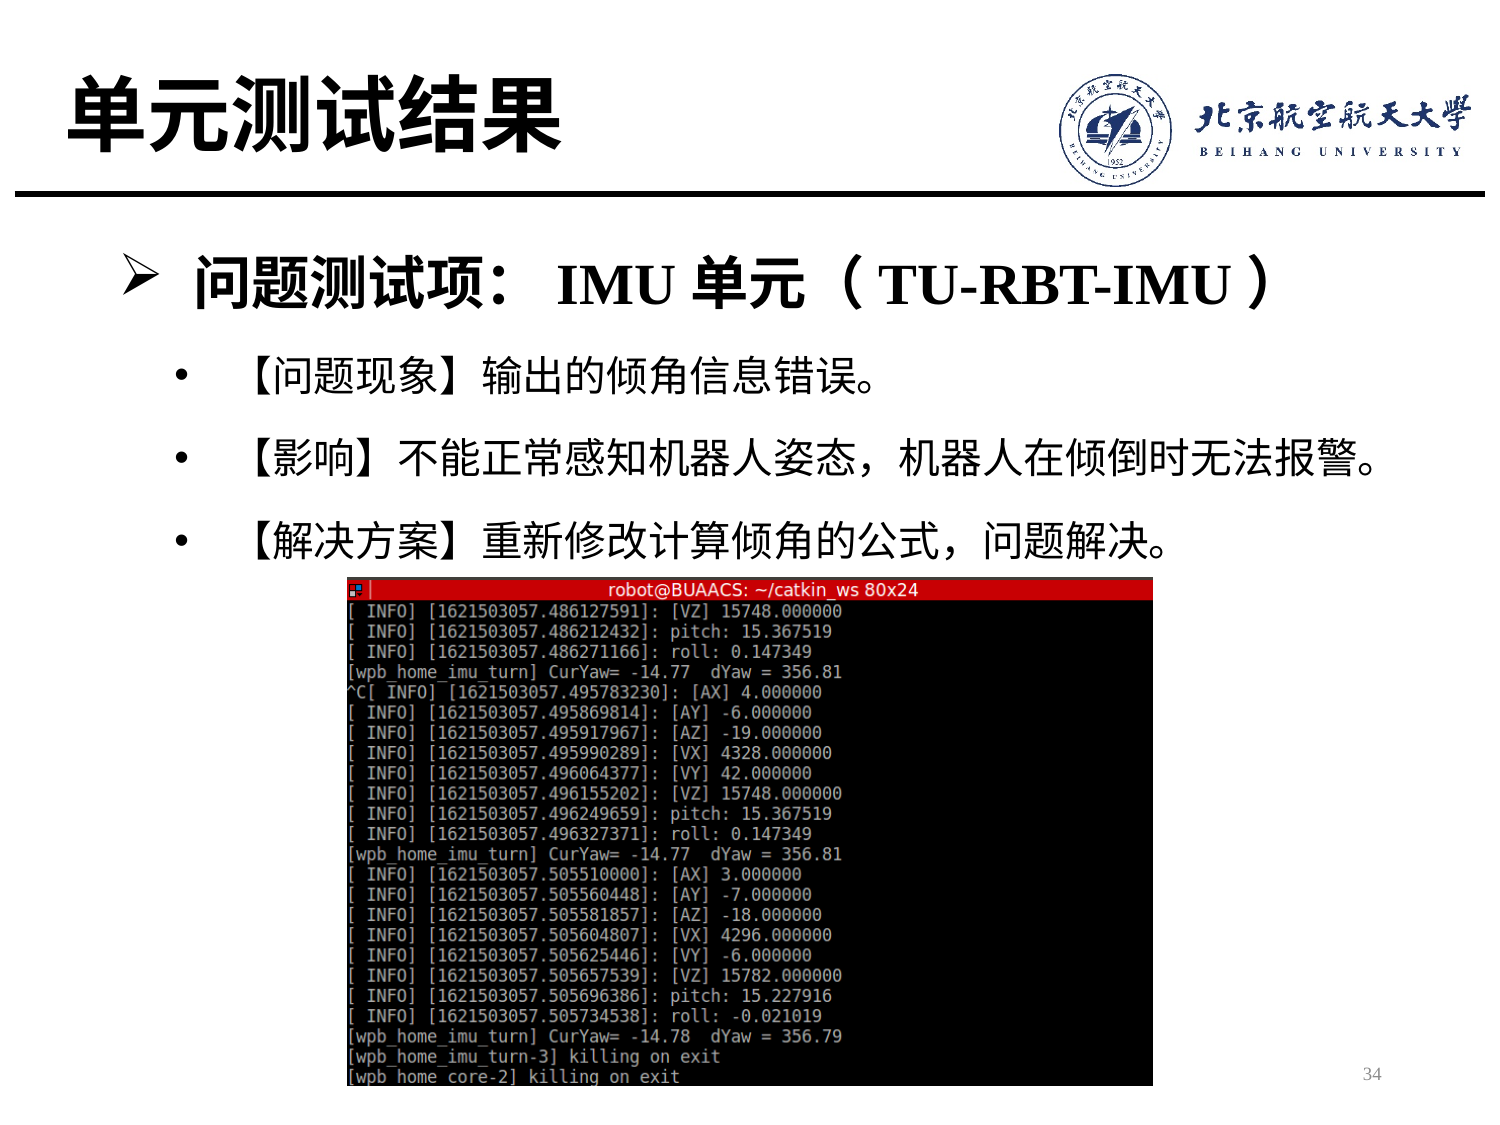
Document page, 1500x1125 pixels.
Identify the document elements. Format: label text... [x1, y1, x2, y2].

slide_number 34 [1059, 1042, 1397, 1103]
picture [1344, 74, 1471, 187]
list 问题测试项：IMU单元（TU-RBT-IMU） 【问题现象】输出的倾角信息错误。 【影响】不能正常感知机器人姿态，机器人在倾倒时无法报警。 【解决方案】重新修改计算倾角的公式，问题解决。 [103, 204, 1397, 1043]
picture [347, 577, 1153, 1086]
title 单元测试结果 [49, 39, 1344, 199]
